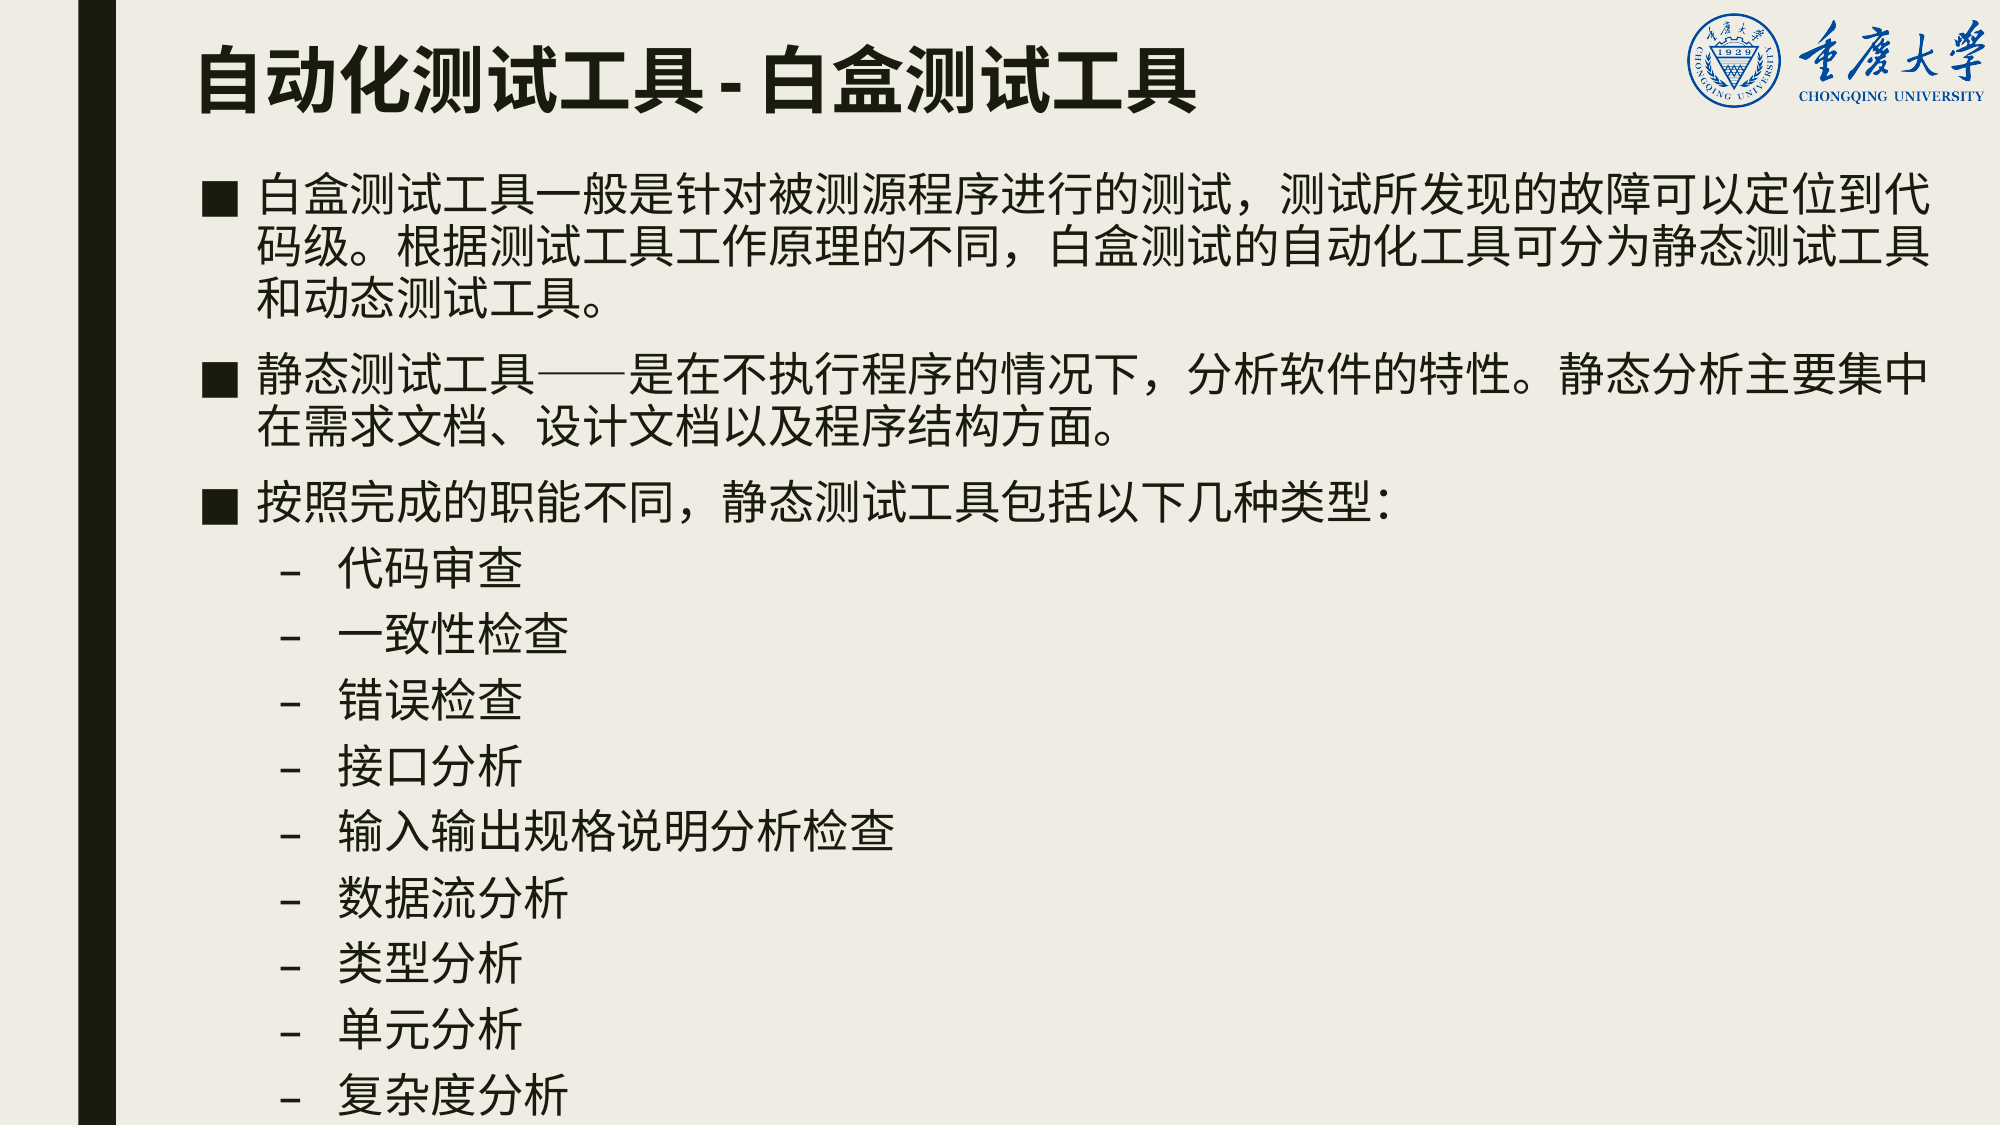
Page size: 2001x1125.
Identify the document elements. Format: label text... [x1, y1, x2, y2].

picture [1687, 13, 1985, 108]
list 白盒测试工具一般是针对被测源程序进行的测试，测试所发现的故障可以定位到代码级。根据测试工具工作原理的不同，白盒测试的自动化工具可分为静态测试工具和动态测试工具。 静态测试工具——是在不执行程序的情况下，分析软件的特性。静态分析主要集中在需求文档、设计文档以及程序结构方面。 按照完成的职能不同，静态测试工具包括以下几种类型： 代码审查 一致性检查 错误检查 接口分析 输入输出规格说明分析检查 数据流分析 类型分析 单元分析 复杂度分析 [183, 161, 1965, 1125]
title 自动化测试工具-白盒测试工具 [176, 37, 1752, 132]
